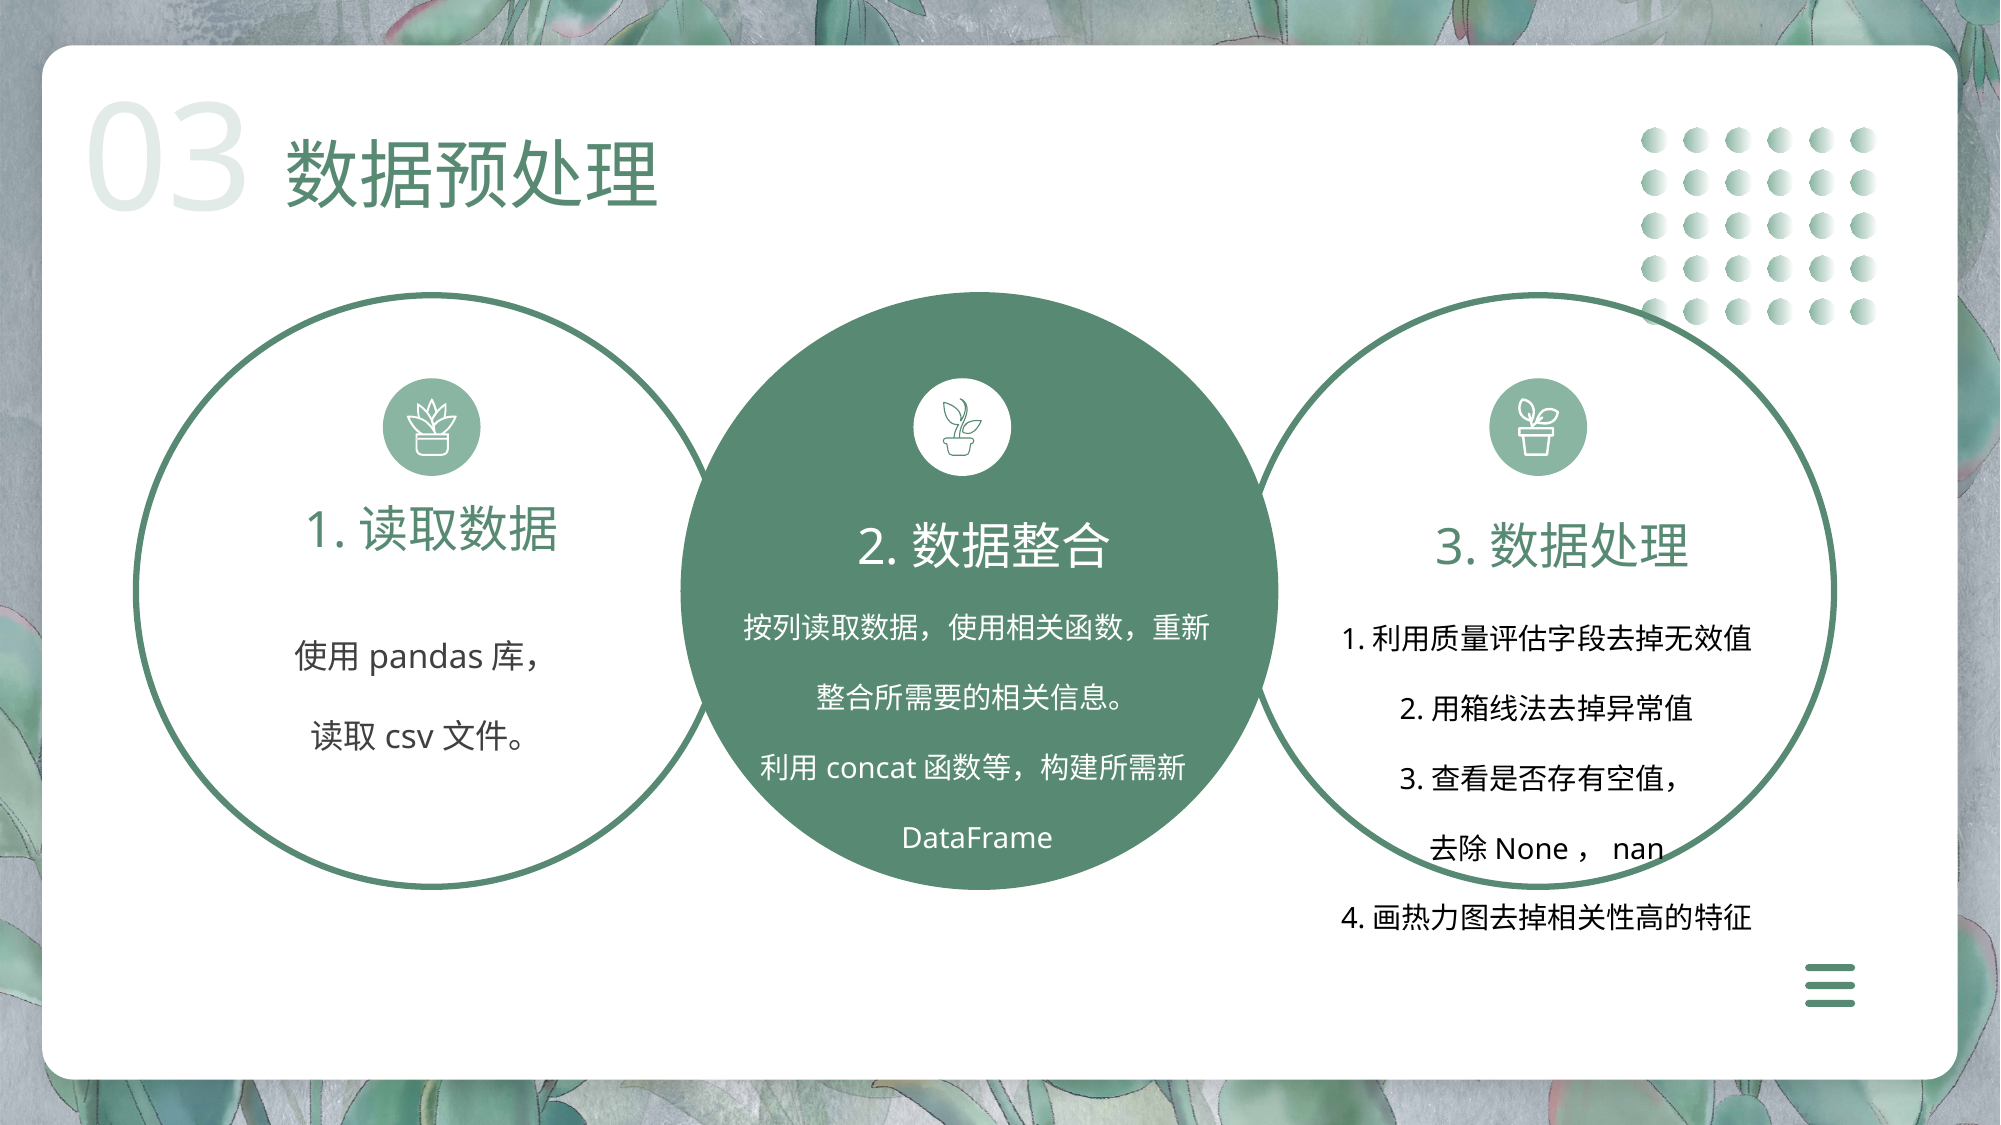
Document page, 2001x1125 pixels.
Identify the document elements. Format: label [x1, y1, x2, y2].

text_box [1804, 980, 1857, 991]
text_box [135, 295, 683, 887]
text_box [1804, 963, 1857, 973]
text_box [77, 53, 675, 250]
text_box [1804, 998, 1857, 1008]
picture [0, 0, 2000, 1125]
text_box [683, 295, 1276, 887]
text_box [1242, 295, 1835, 936]
text_box [1641, 127, 1877, 324]
